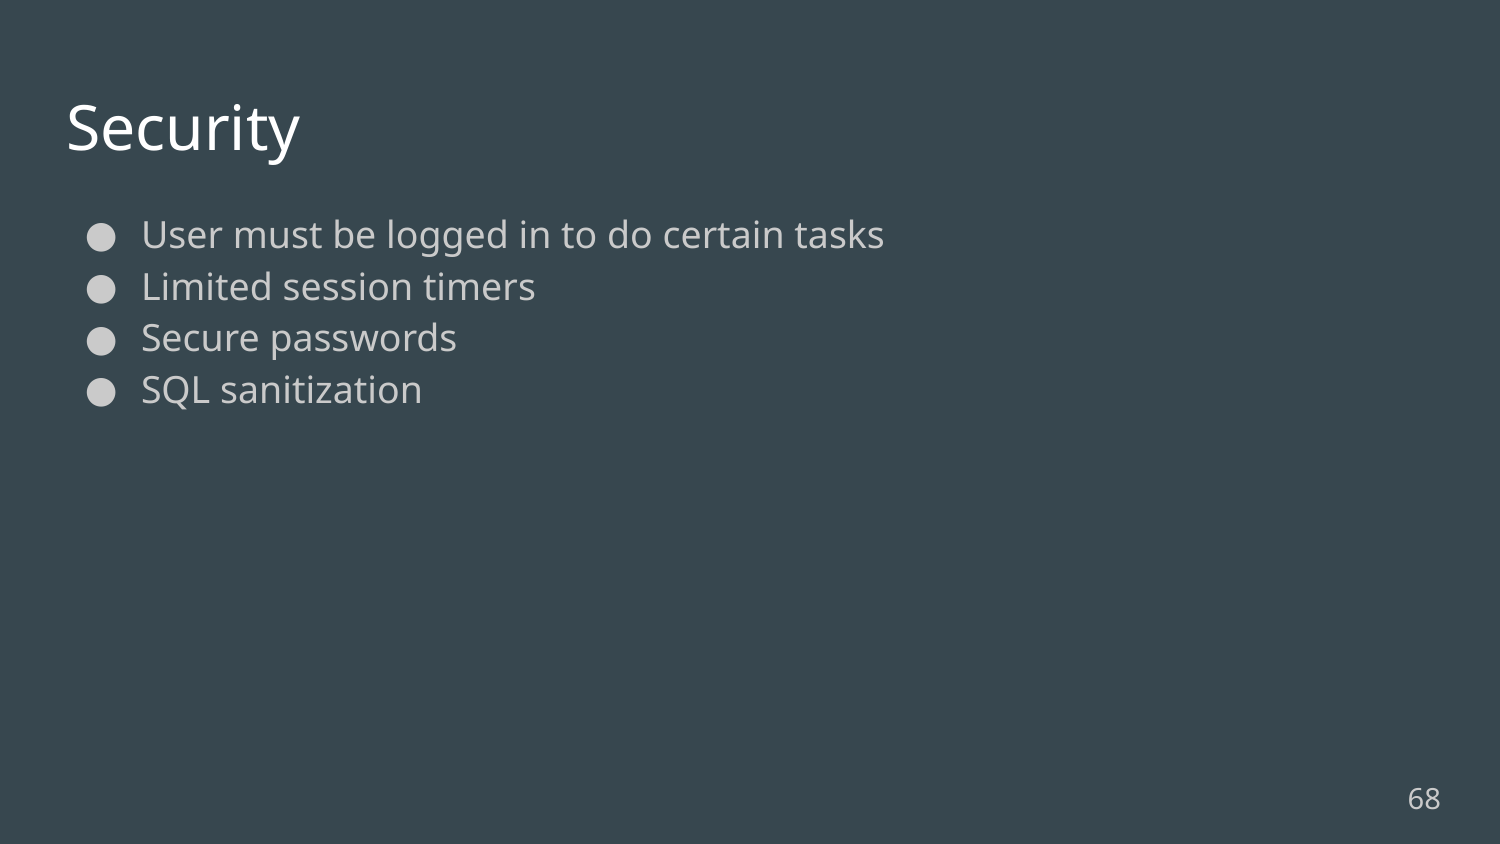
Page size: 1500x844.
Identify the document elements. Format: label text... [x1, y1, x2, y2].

title Security [51, 72, 1449, 167]
list User must be logged in to do certain tasks Limited session timers Secure passwords SQL sanitization [51, 189, 1449, 750]
slide_number ‹#› [1392, 767, 1483, 833]
